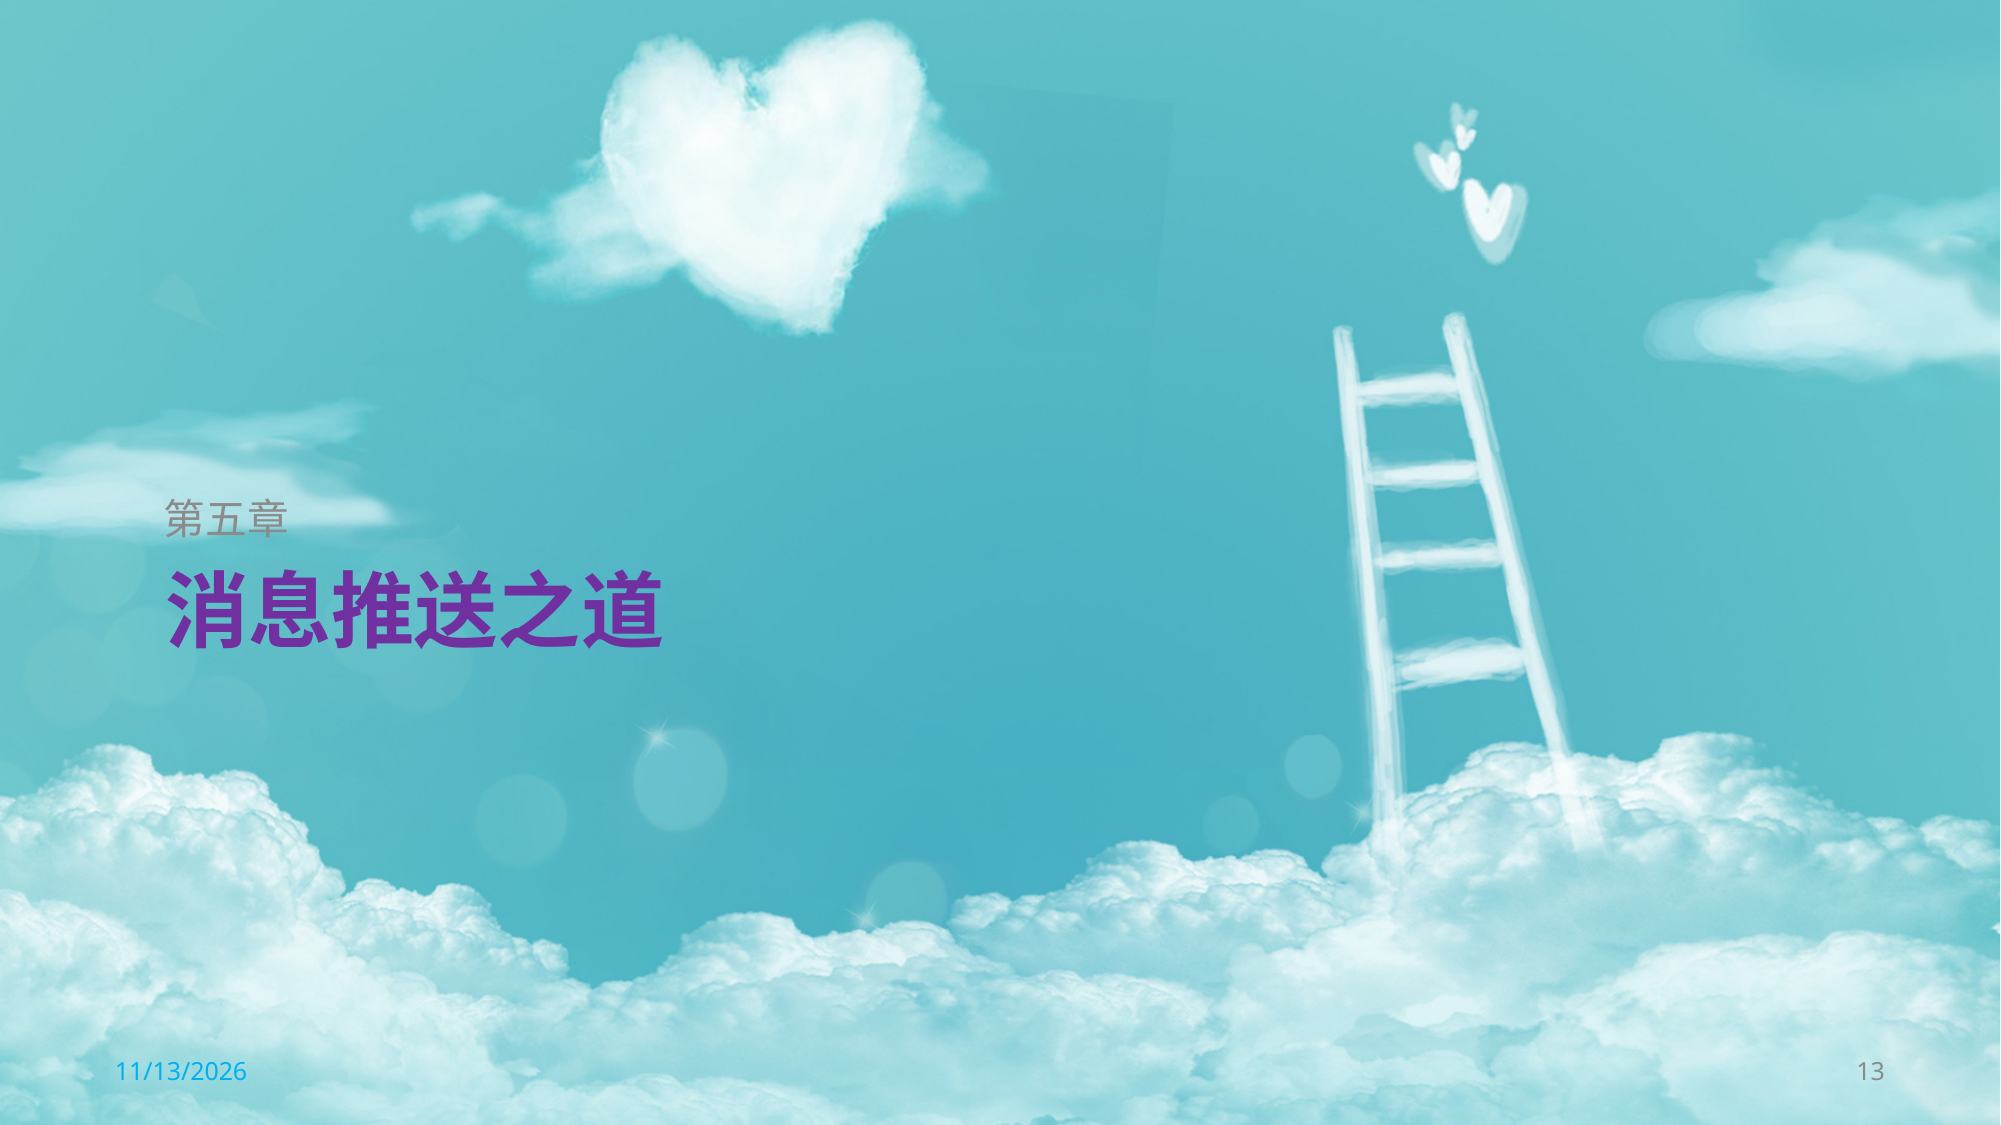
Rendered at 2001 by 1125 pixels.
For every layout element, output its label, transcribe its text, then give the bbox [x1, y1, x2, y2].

picture [0, 0, 2001, 1125]
slide_number 13 [1433, 1042, 1900, 1103]
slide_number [99, 1042, 567, 1103]
title 消息推送之道 [150, 550, 1850, 775]
list 第五章 [148, 304, 1849, 551]
